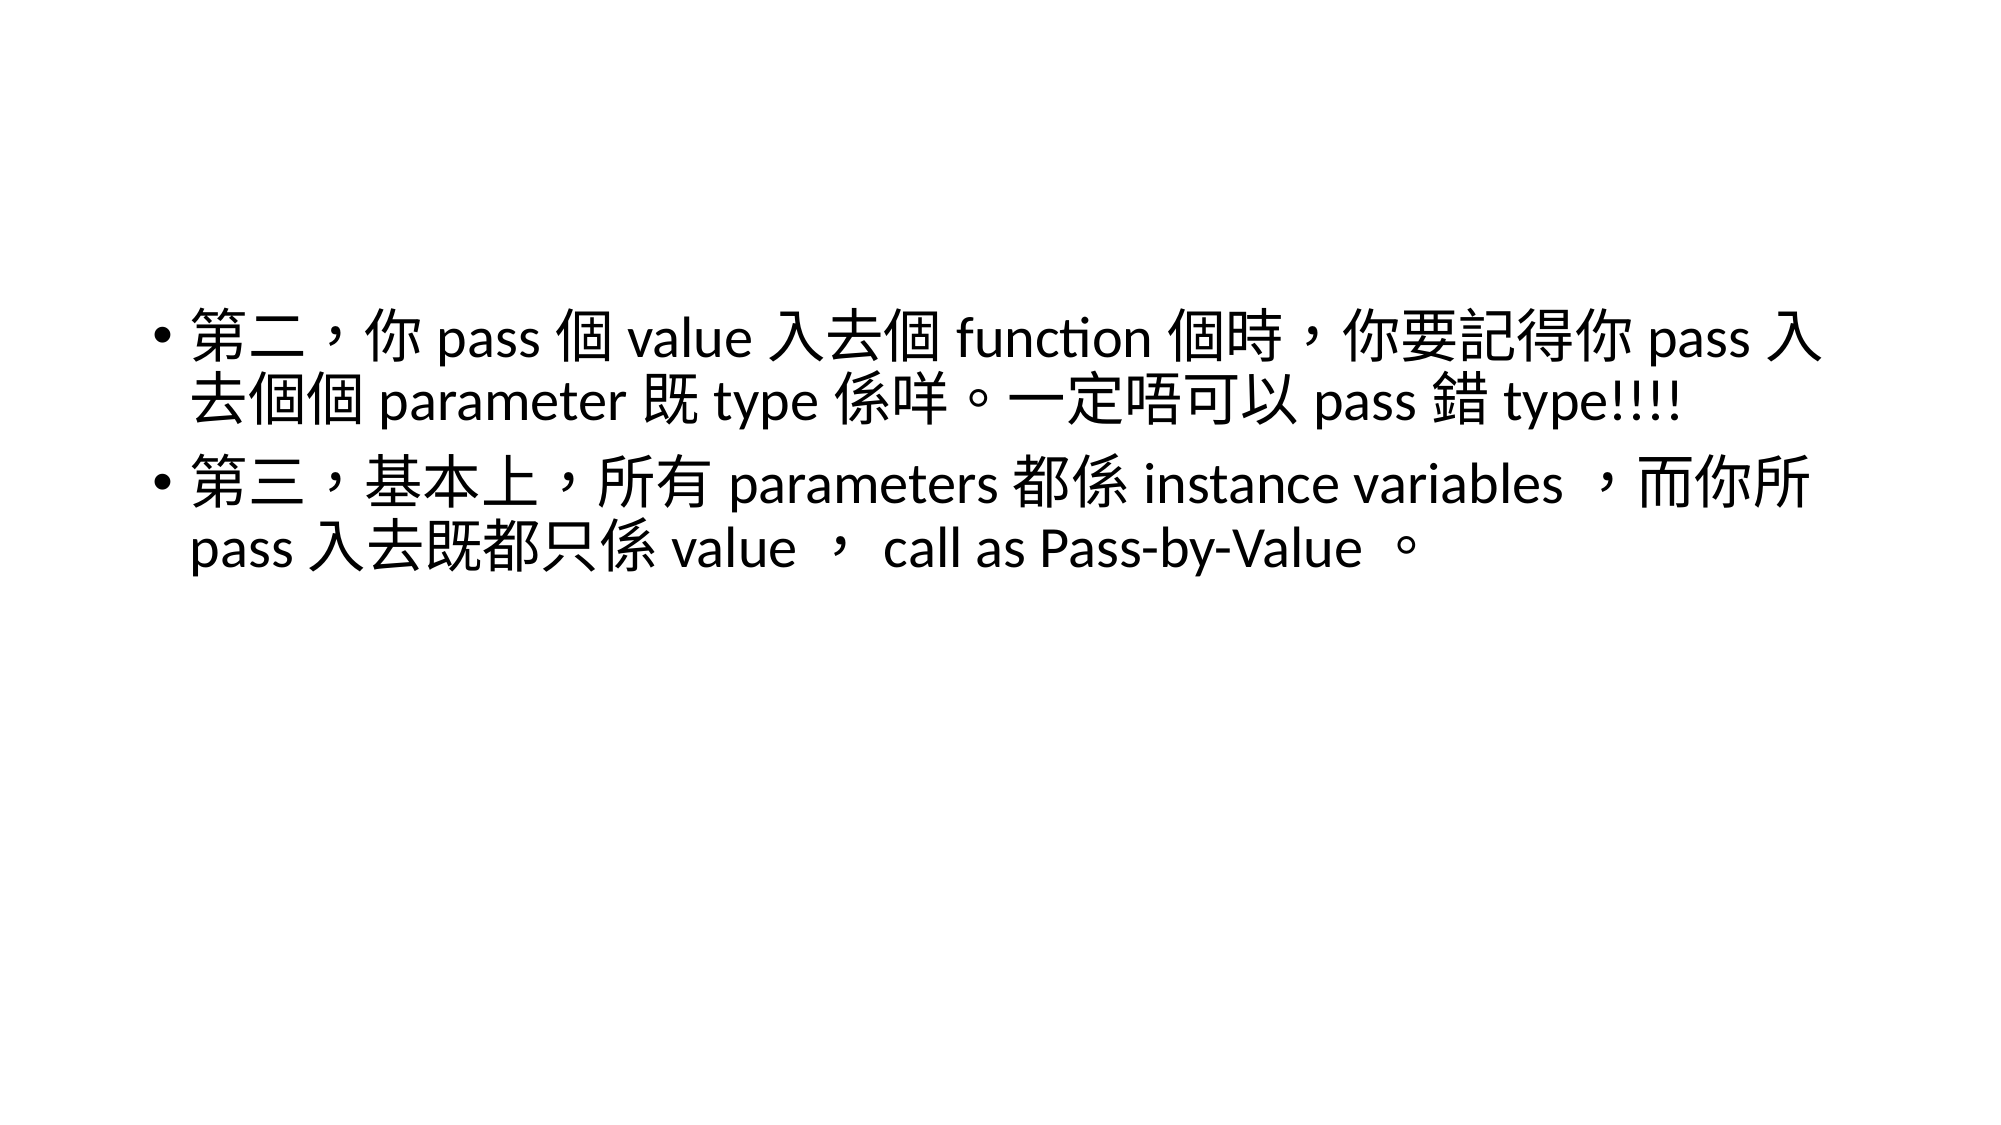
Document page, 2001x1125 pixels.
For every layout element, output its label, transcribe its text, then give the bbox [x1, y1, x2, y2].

list 第二，你pass個value入去個function個時，你要記得你pass入去個個parameter既type係咩。一定唔可以pass錯type!!!! 第三，基本上，所有parameters都係instance variables，而你所pass入去既都只係value，call as Pass-by-Value。 [137, 299, 1863, 1014]
